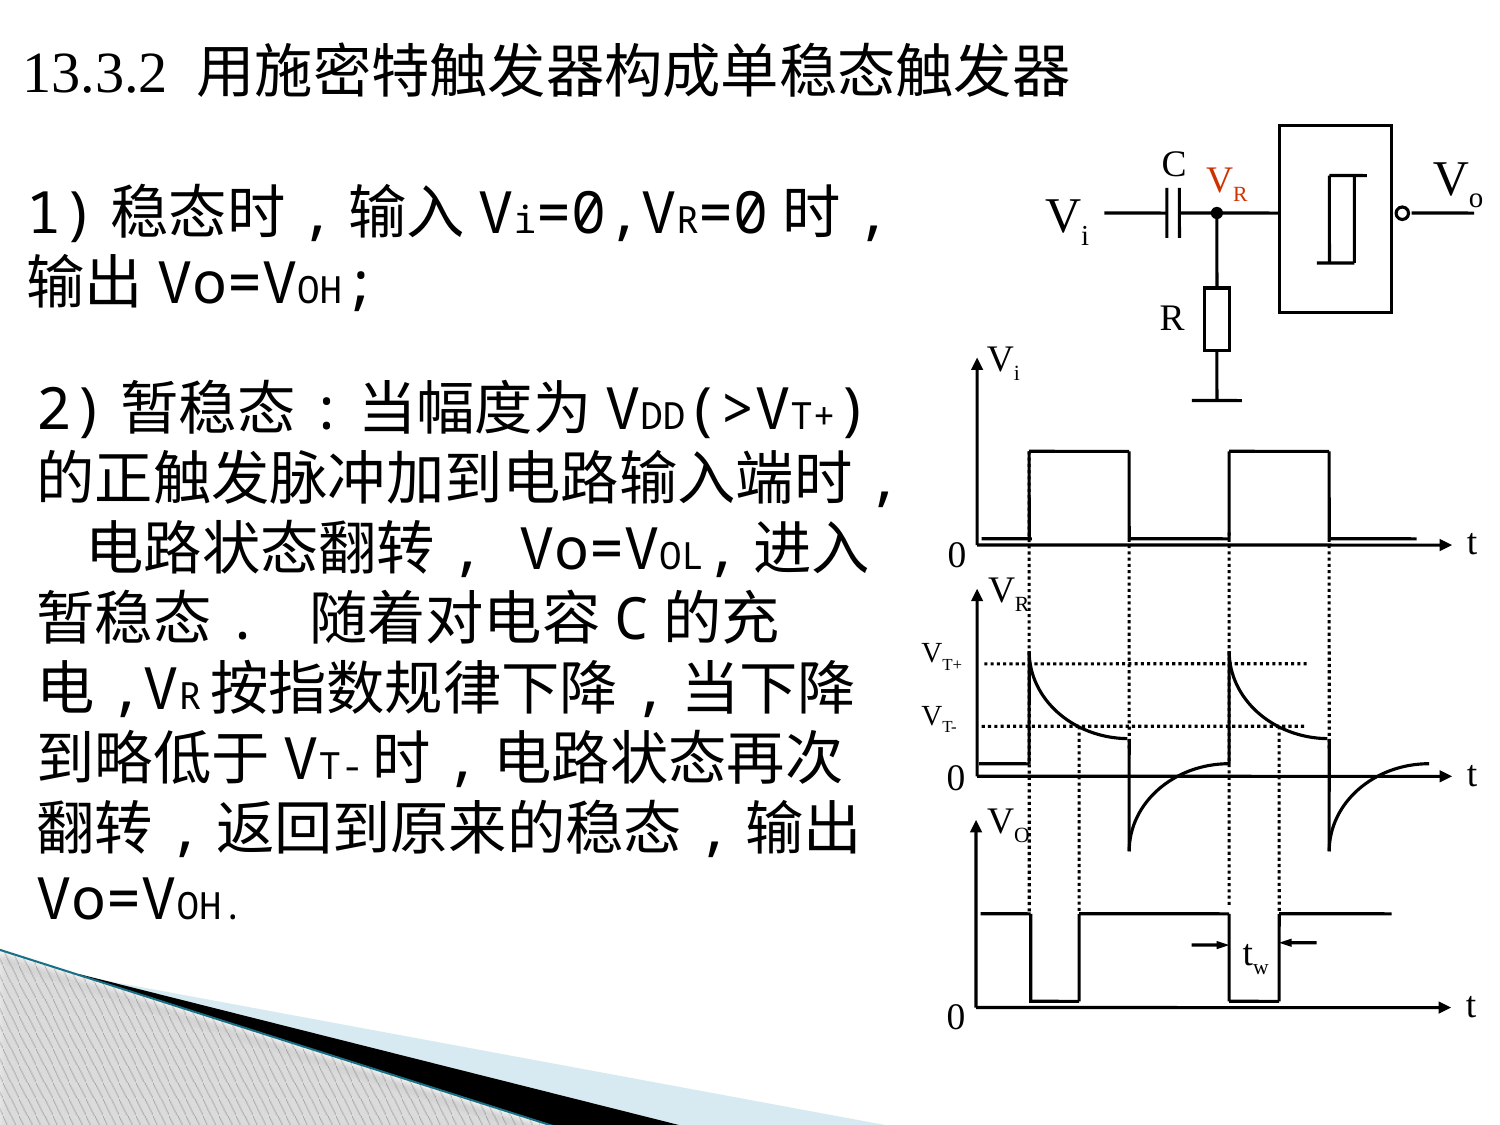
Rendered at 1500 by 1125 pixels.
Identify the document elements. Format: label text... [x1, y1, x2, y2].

text_box 1)稳态时,输入Vi=0,VR=0时,输出Vo=VOH; [11, 167, 874, 323]
text_box 13.3.2 用施密特触发器构成单稳态触发器 [7, 27, 1086, 112]
text_box 2)暂稳态:当幅度为VDD(>VT+)的正触发脉冲加到电路输入端时, 电路状态翻转, Vo=VOL,进入暂稳态. 随着对电容C的充电,VR按指数规律下降,当下降到略低于VT-时,电路状态再次翻转,返回到原来的稳态,输出Vo=VOH. [21, 363, 898, 1009]
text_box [903, 326, 1495, 1046]
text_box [1029, 125, 1500, 333]
